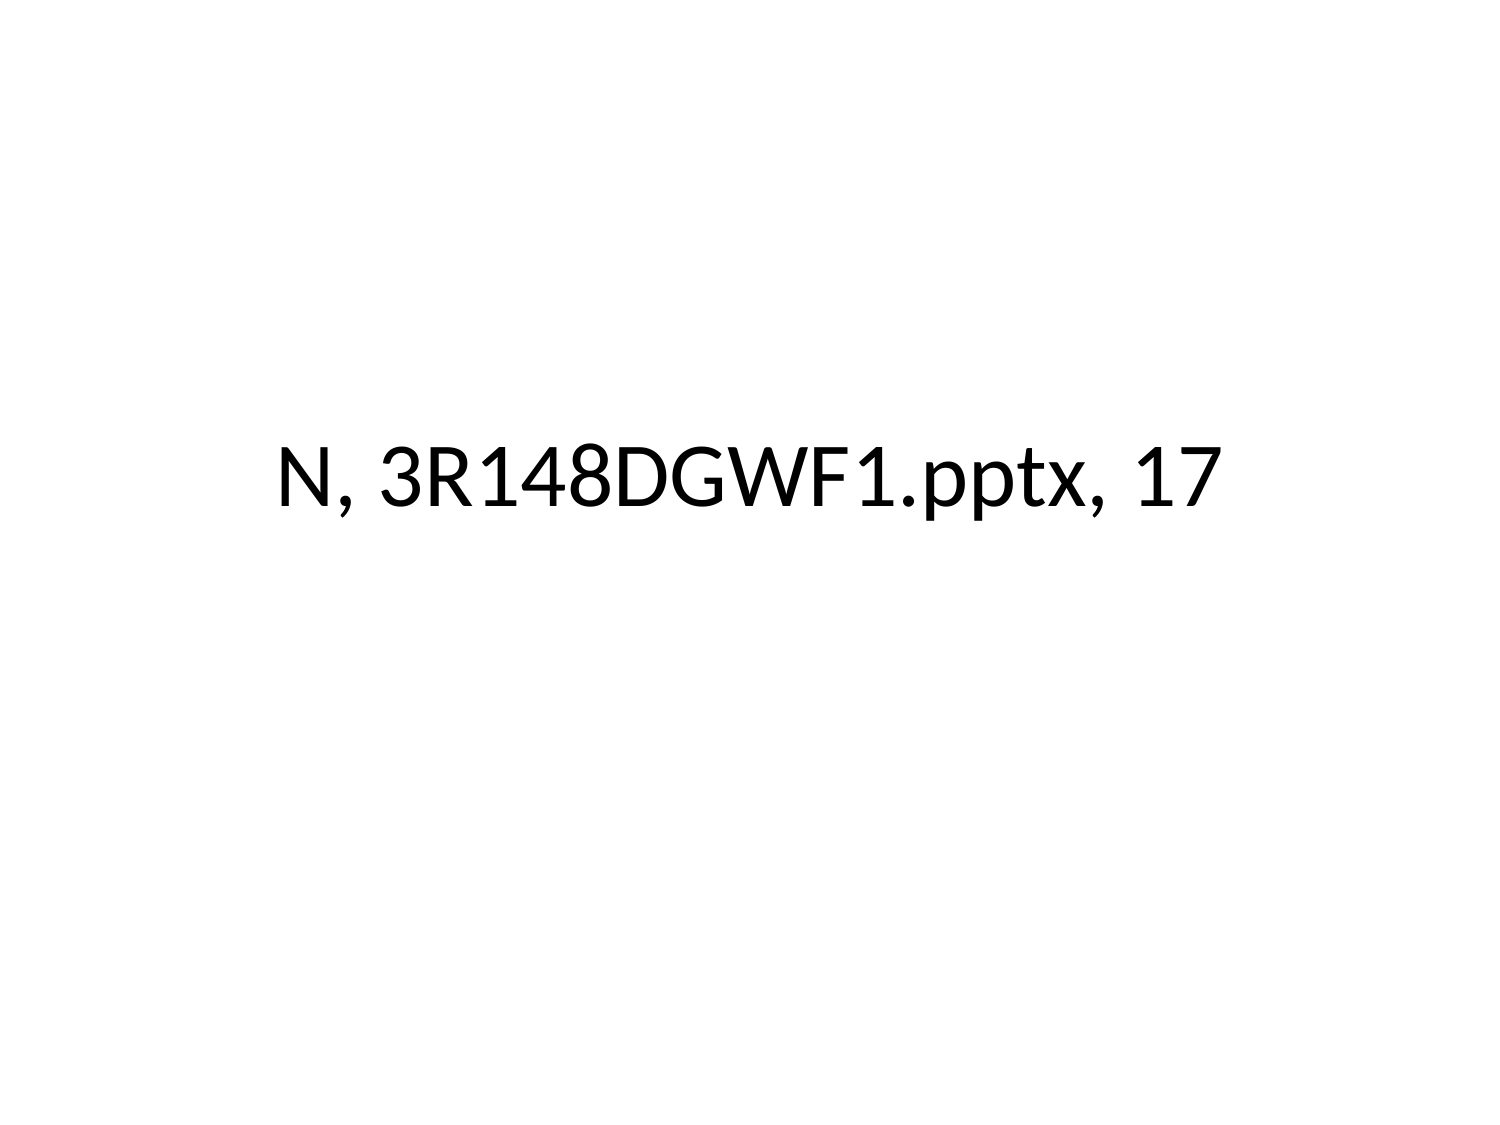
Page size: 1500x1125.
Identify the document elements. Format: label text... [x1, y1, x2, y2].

title N, 3R148DGWF1.pptx, 17 [112, 349, 1388, 591]
